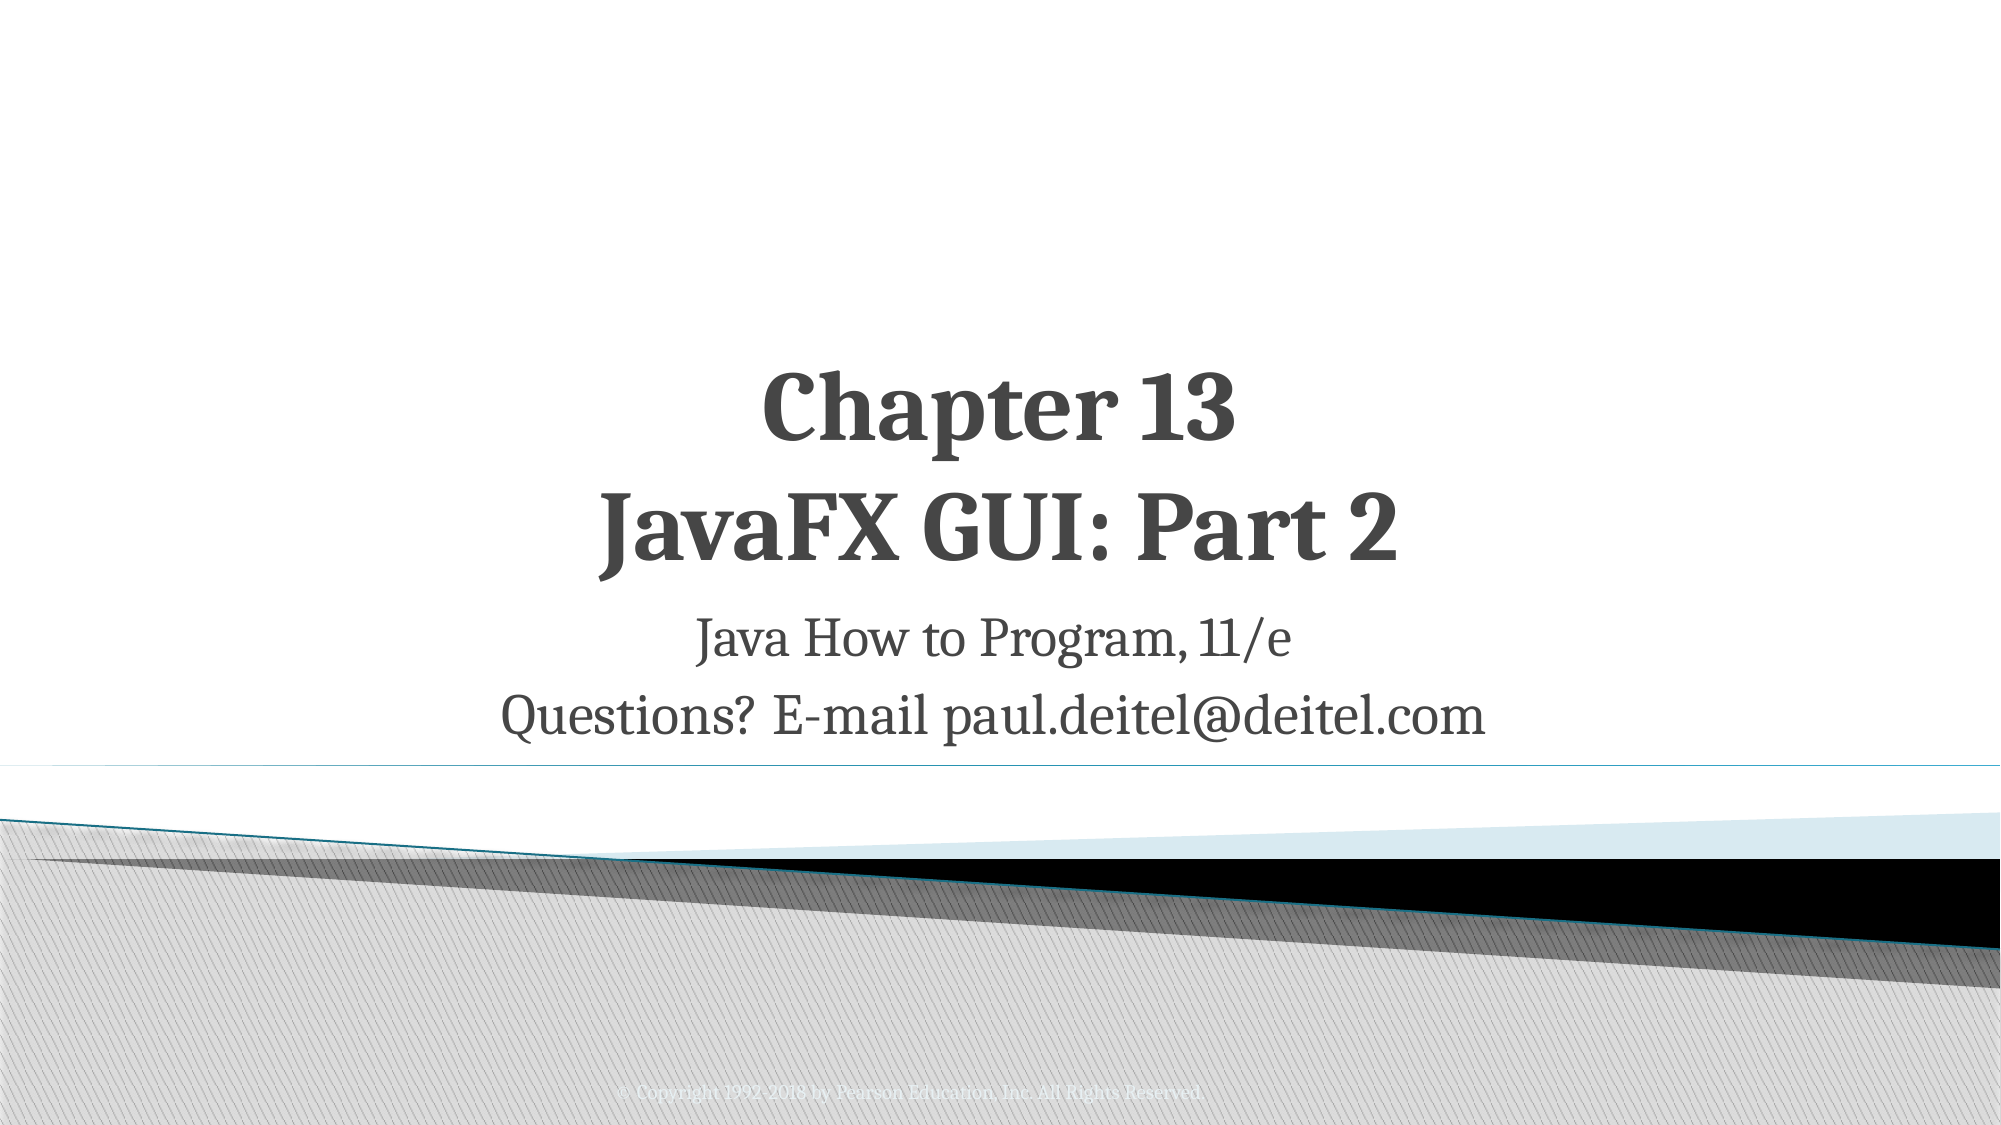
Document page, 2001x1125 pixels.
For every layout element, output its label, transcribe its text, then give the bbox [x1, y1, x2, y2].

picture [7, 859, 2000, 989]
title Chapter 13 JavaFX GUI: Part 2 [150, 287, 1850, 588]
footer © Copyright 1992-2018 by Pearson Education, Inc. All Rights Reserved. [600, 1051, 1473, 1112]
subtitle Java How to Program, 11/e Questions? E-mail paul.deitel@deitel.com [362, 592, 1638, 790]
